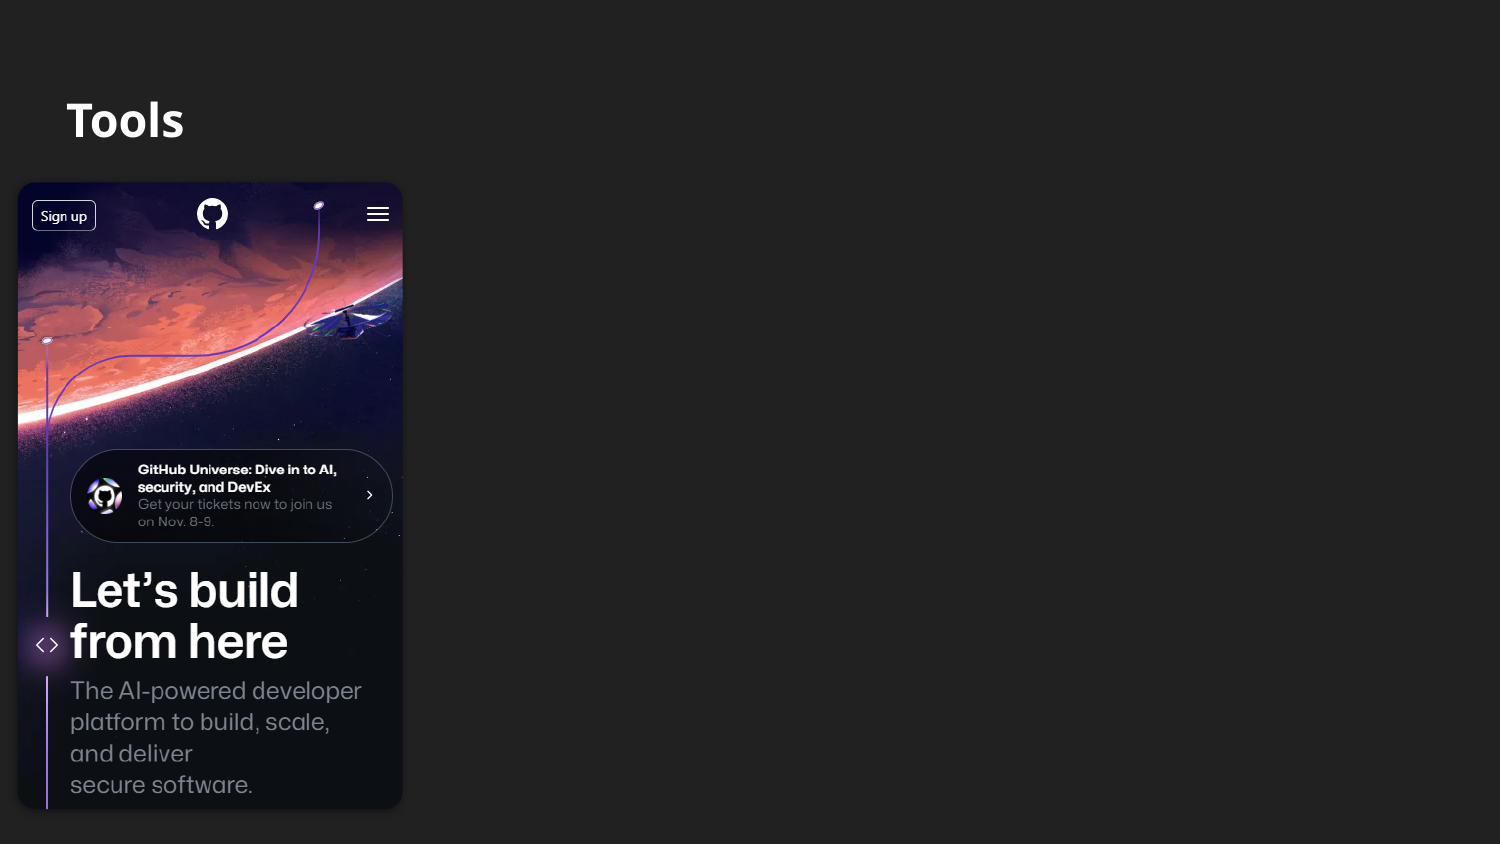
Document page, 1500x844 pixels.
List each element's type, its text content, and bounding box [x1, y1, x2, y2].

picture [17, 182, 403, 810]
title Tools [51, 72, 1449, 167]
